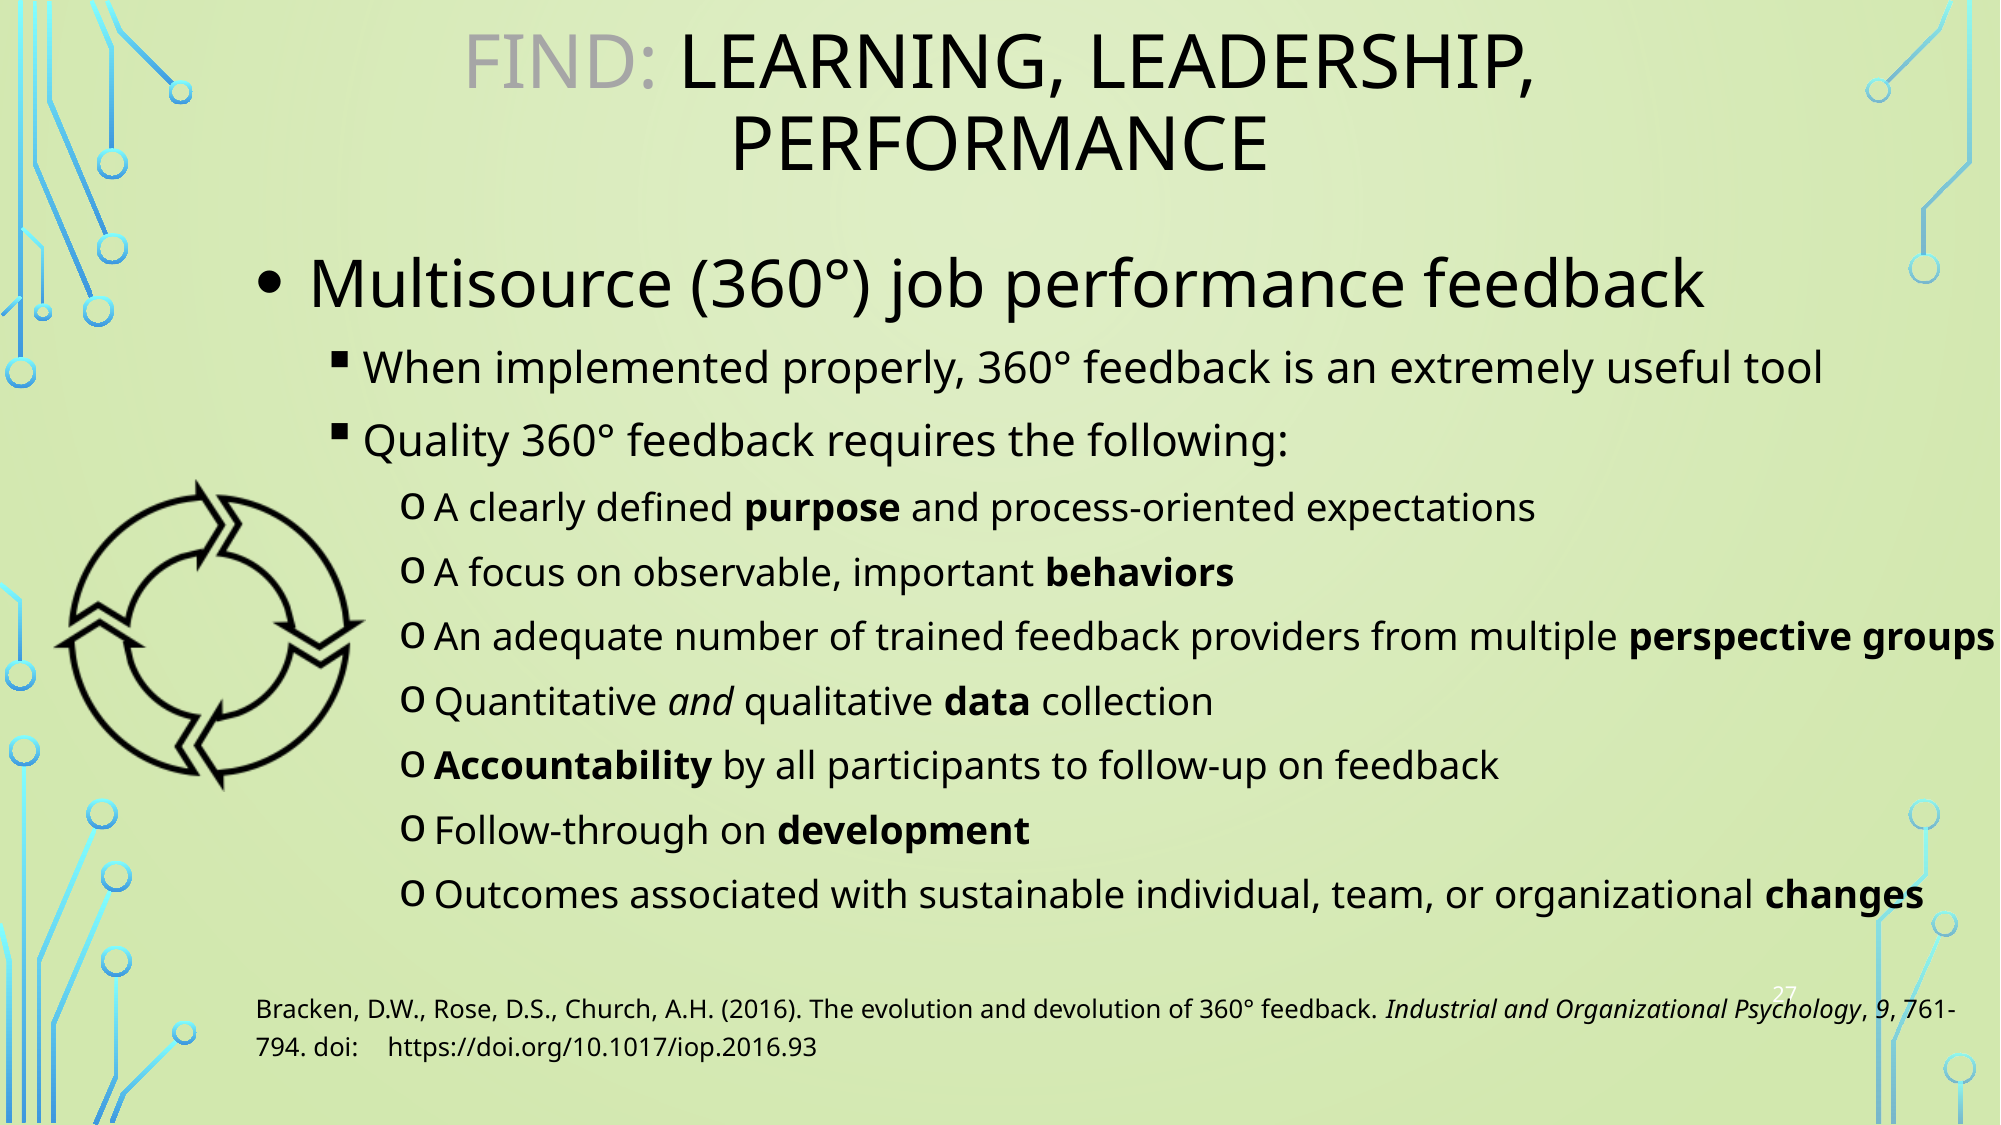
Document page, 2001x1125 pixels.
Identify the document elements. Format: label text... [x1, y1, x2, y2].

text_box Multisource (360°) job performance feedback When implemented properly, 360° feedback is an extremely useful tool Quality 360° feedback requires the following: A clearly defined purpose and process-oriented expectations A focus on observable, important behaviors An adequate number of trained feedback providers from multiple perspective groups Quantitative and qualitative data collection Accountability by all participants to follow-up on feedback Follow-through on development Outcomes associated with sustainable individual, team, or organizational changes Bracken, D.W., Rose, D.S., Church, A.H. (2016). The evolution and devolution of 360° feedback. Industrial and Organizational Psychology, 9, 761-794. doi: https://doi.org/10.1017/iop.2016.93 [240, 217, 2000, 1087]
picture [53, 478, 366, 792]
title Find: learning, leadership, performance [187, 26, 1813, 185]
